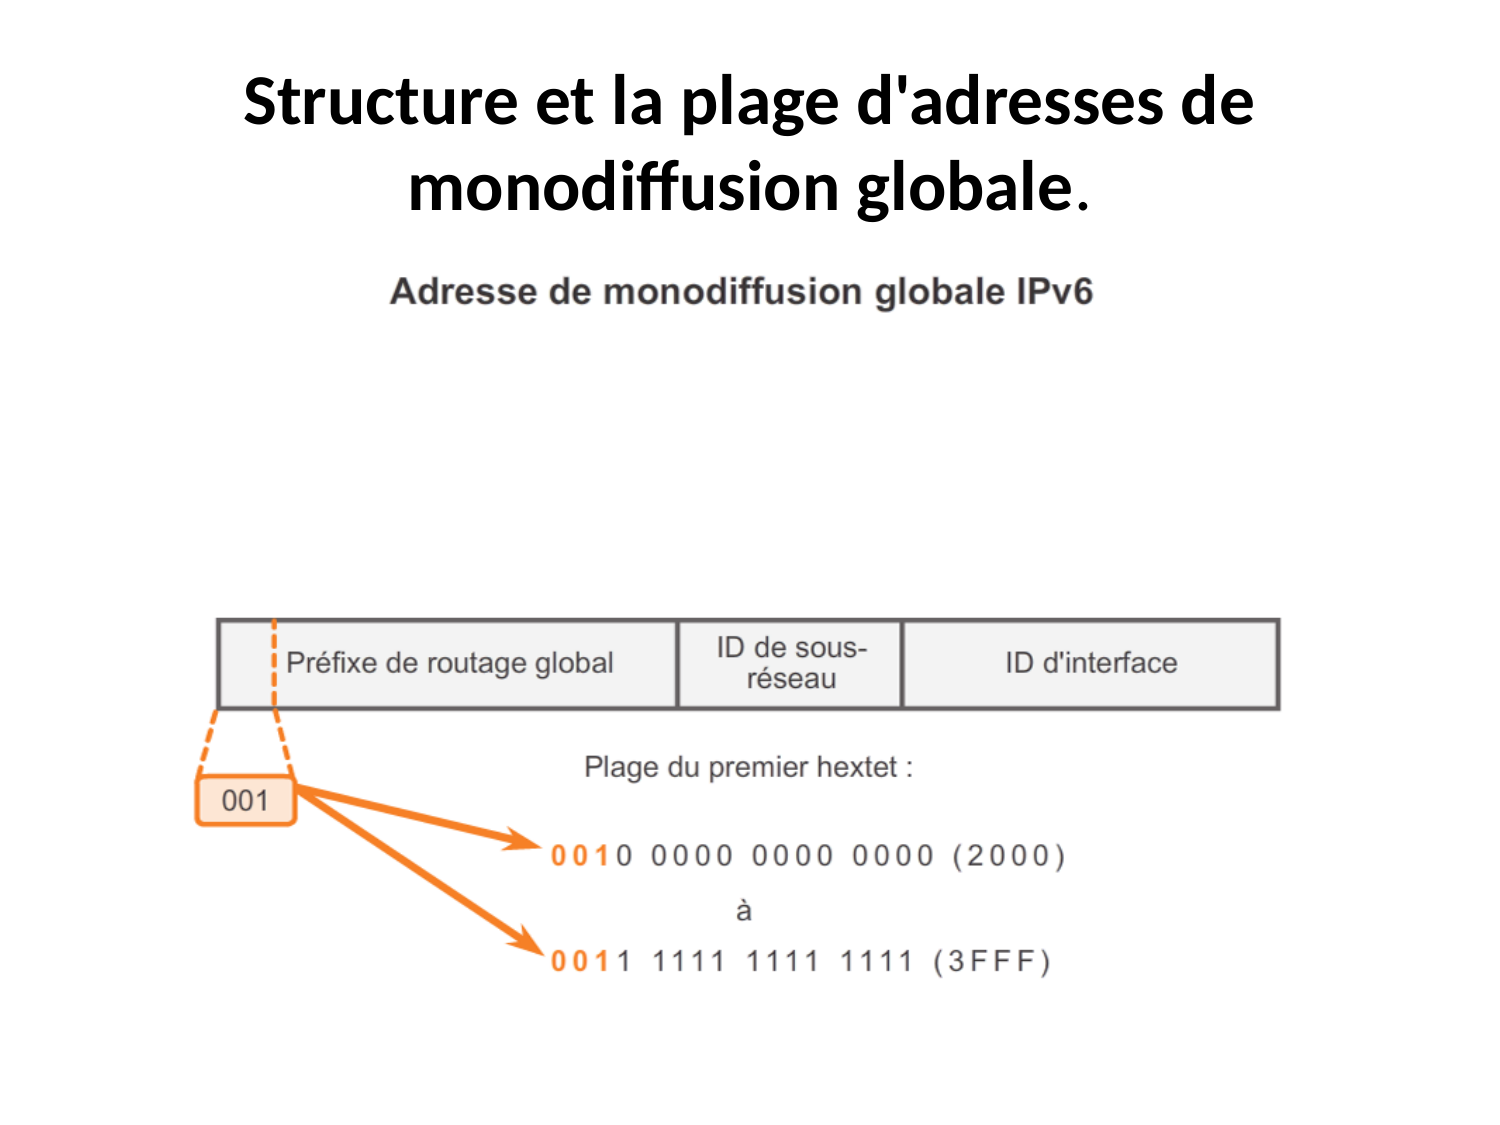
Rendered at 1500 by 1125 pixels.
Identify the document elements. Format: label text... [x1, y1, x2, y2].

title Structure et la plage d'adresses de monodiffusion globale. [75, 45, 1425, 233]
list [187, 262, 1313, 1006]
